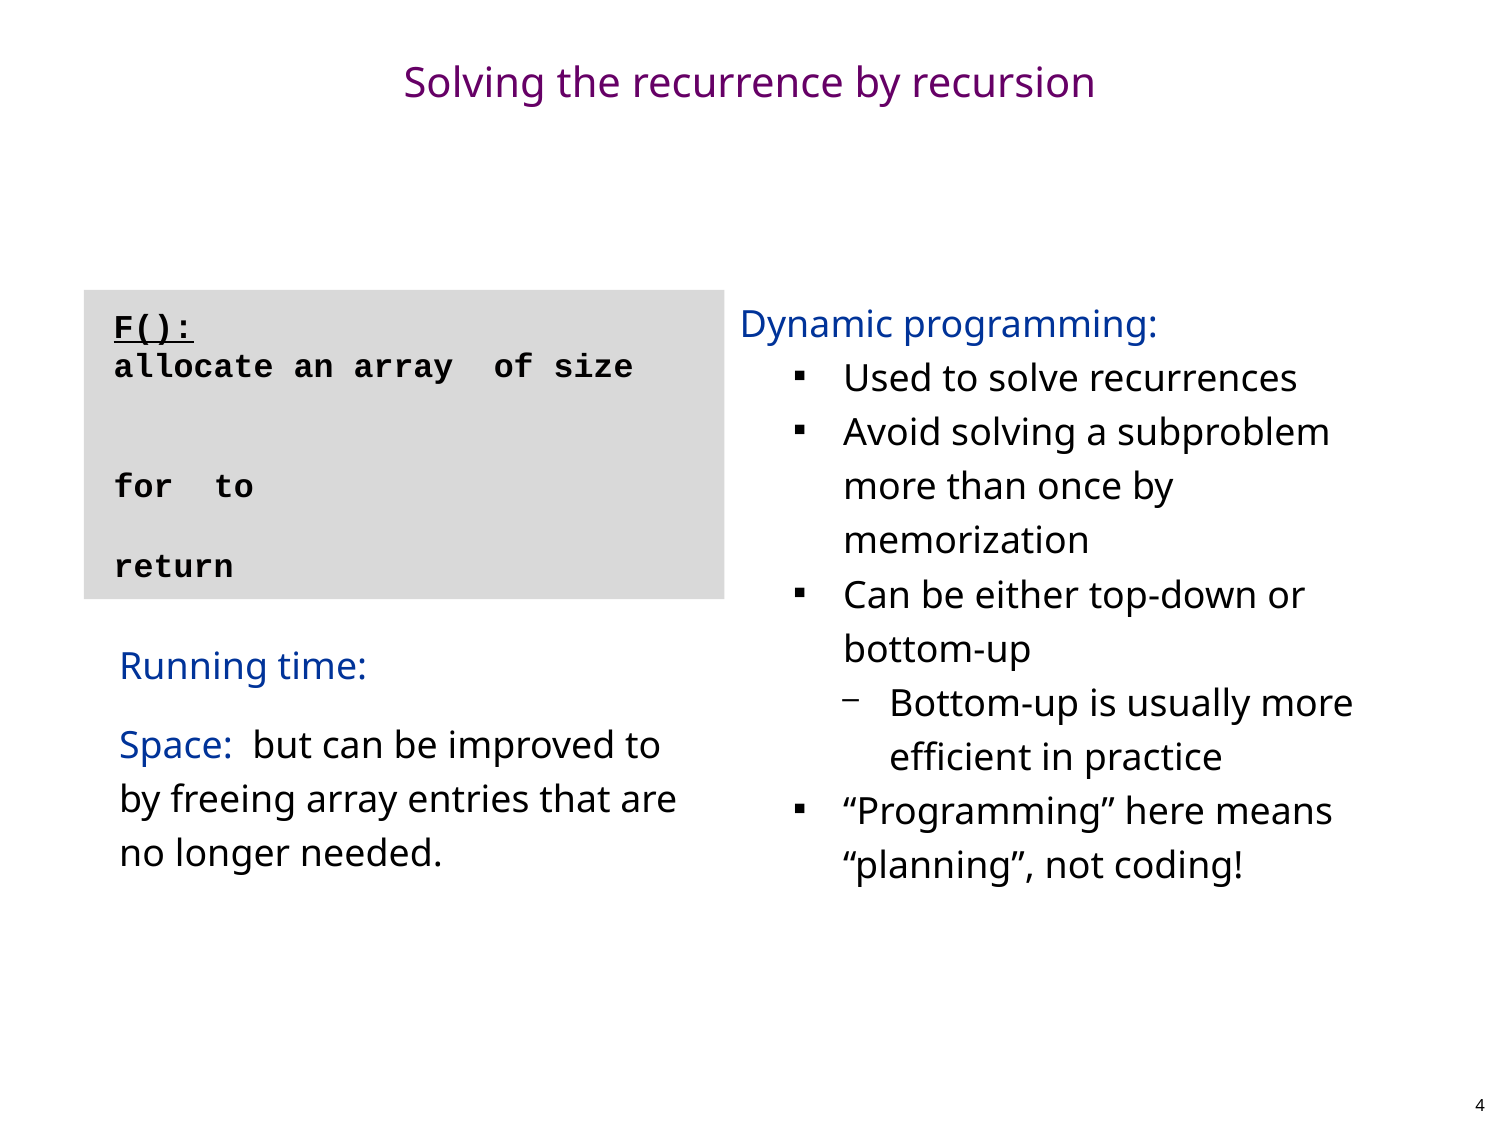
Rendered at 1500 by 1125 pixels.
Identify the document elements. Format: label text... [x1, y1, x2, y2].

text_box Dynamic programming: Used to solve recurrences Avoid solving a subproblem more than once by memorization Can be either top-down or bottom-up Bottom-up is usually more efficient in practice “Programming” here means “planning”, not coding! [724, 283, 1438, 836]
slide_number 4 [1187, 1087, 1500, 1125]
title Solving the recurrence by recursion [0, 50, 1500, 125]
